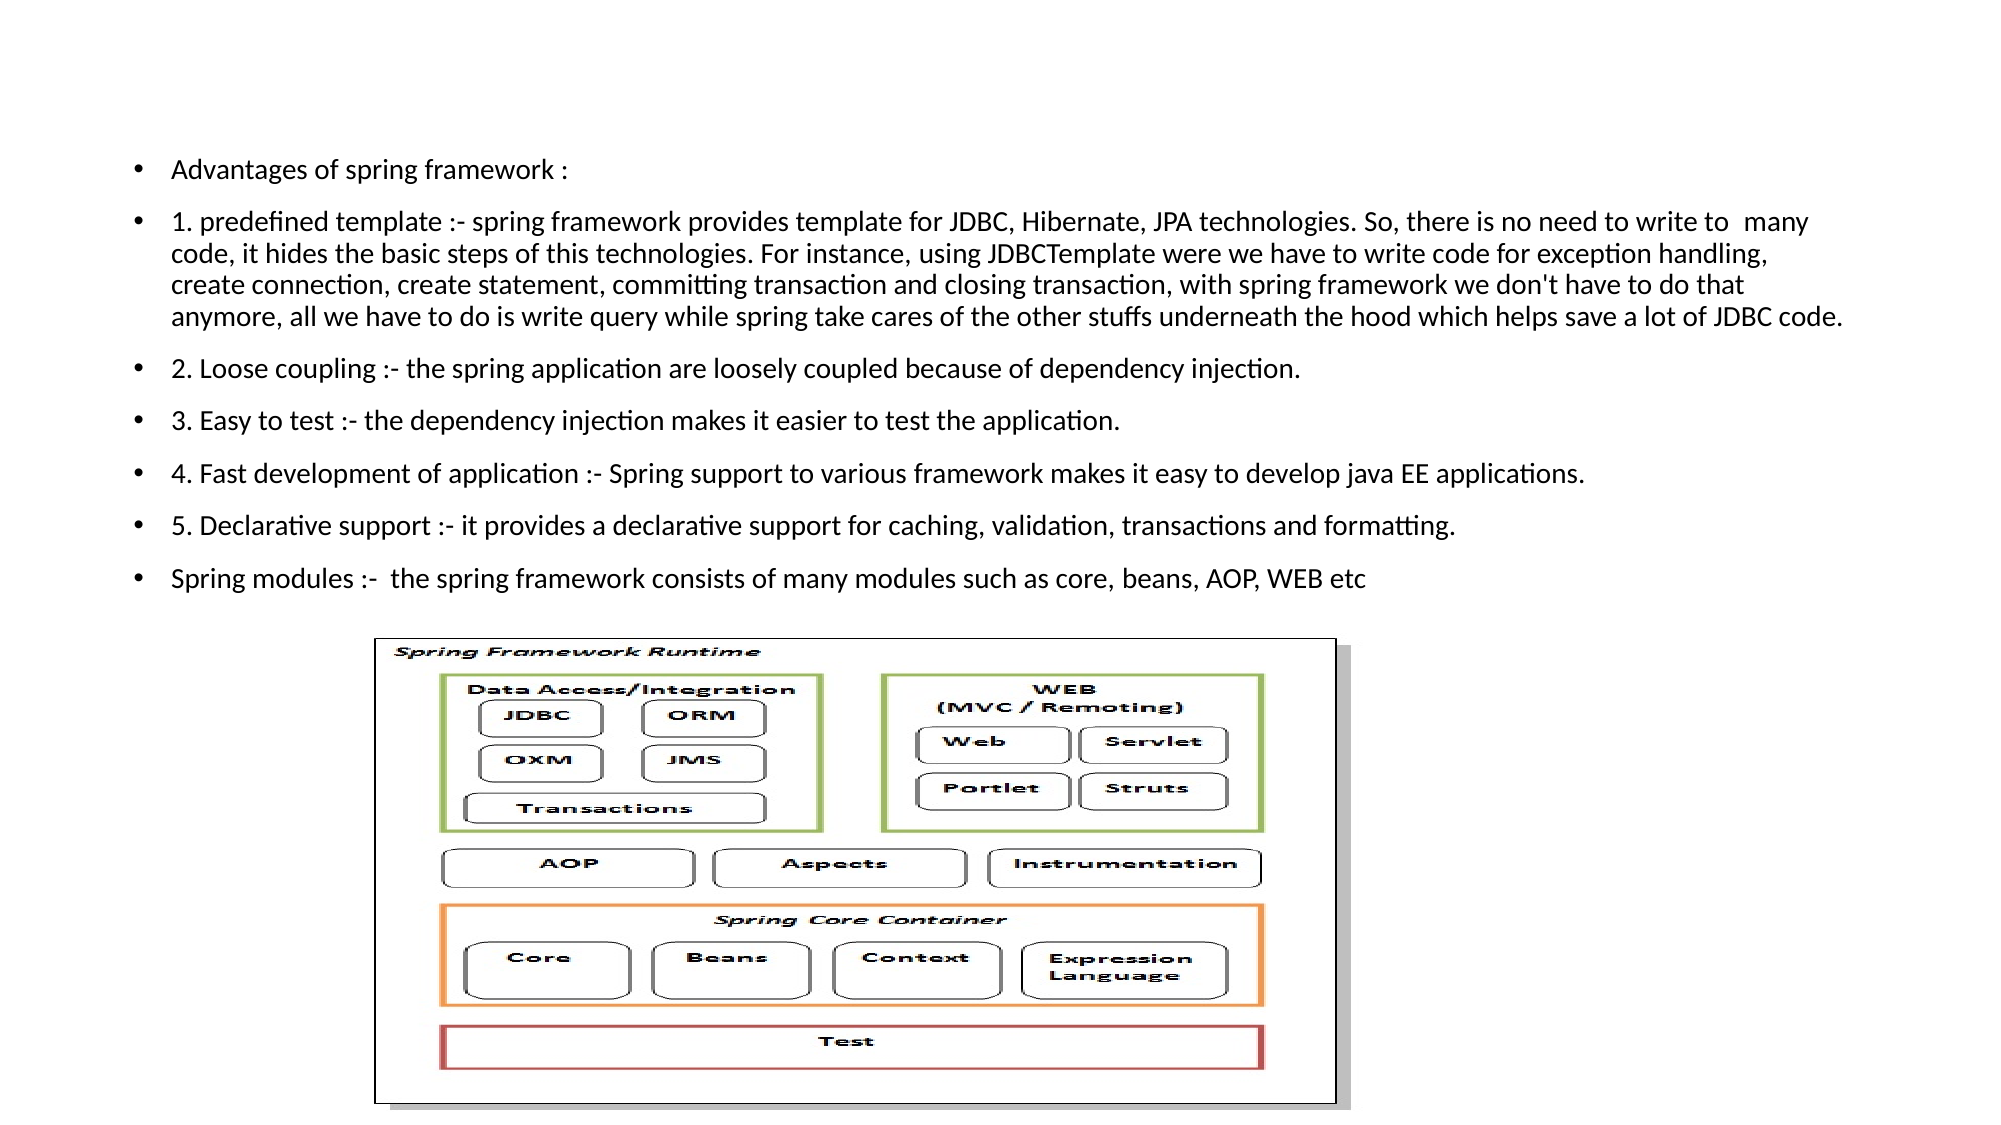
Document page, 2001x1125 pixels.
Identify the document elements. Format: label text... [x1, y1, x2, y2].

list Advantages of spring framework : 1. predefined template :- spring framework provides template for JDBC, Hibernate, JPA technologies. So, there is no need to write to many code, it hides the basic steps of this technologies. For instance, using JDBCTemplate were we have to write code for exception handling, create connection, create statement, committing transaction and closing transaction, with spring framework we don't have to do that anymore, all we have to do is write query while spring take cares of the other stuffs underneath the hood which helps save a lot of JDBC code. 2. Loose coupling :- the spring application are loosely coupled because of dependency injection. 3. Easy to test :- the dependency injection makes it easier to test the application. 4. Fast development of application :- Spring support to various framework makes it easy to develop java EE applications. 5. Declarative support :- it provides a declarative support for caching, validation, transactions and formatting. Spring modules :- the spring framework consists of many modules such as core, beans, AOP, WEB etc [118, 146, 1863, 1125]
picture [354, 633, 1368, 1112]
